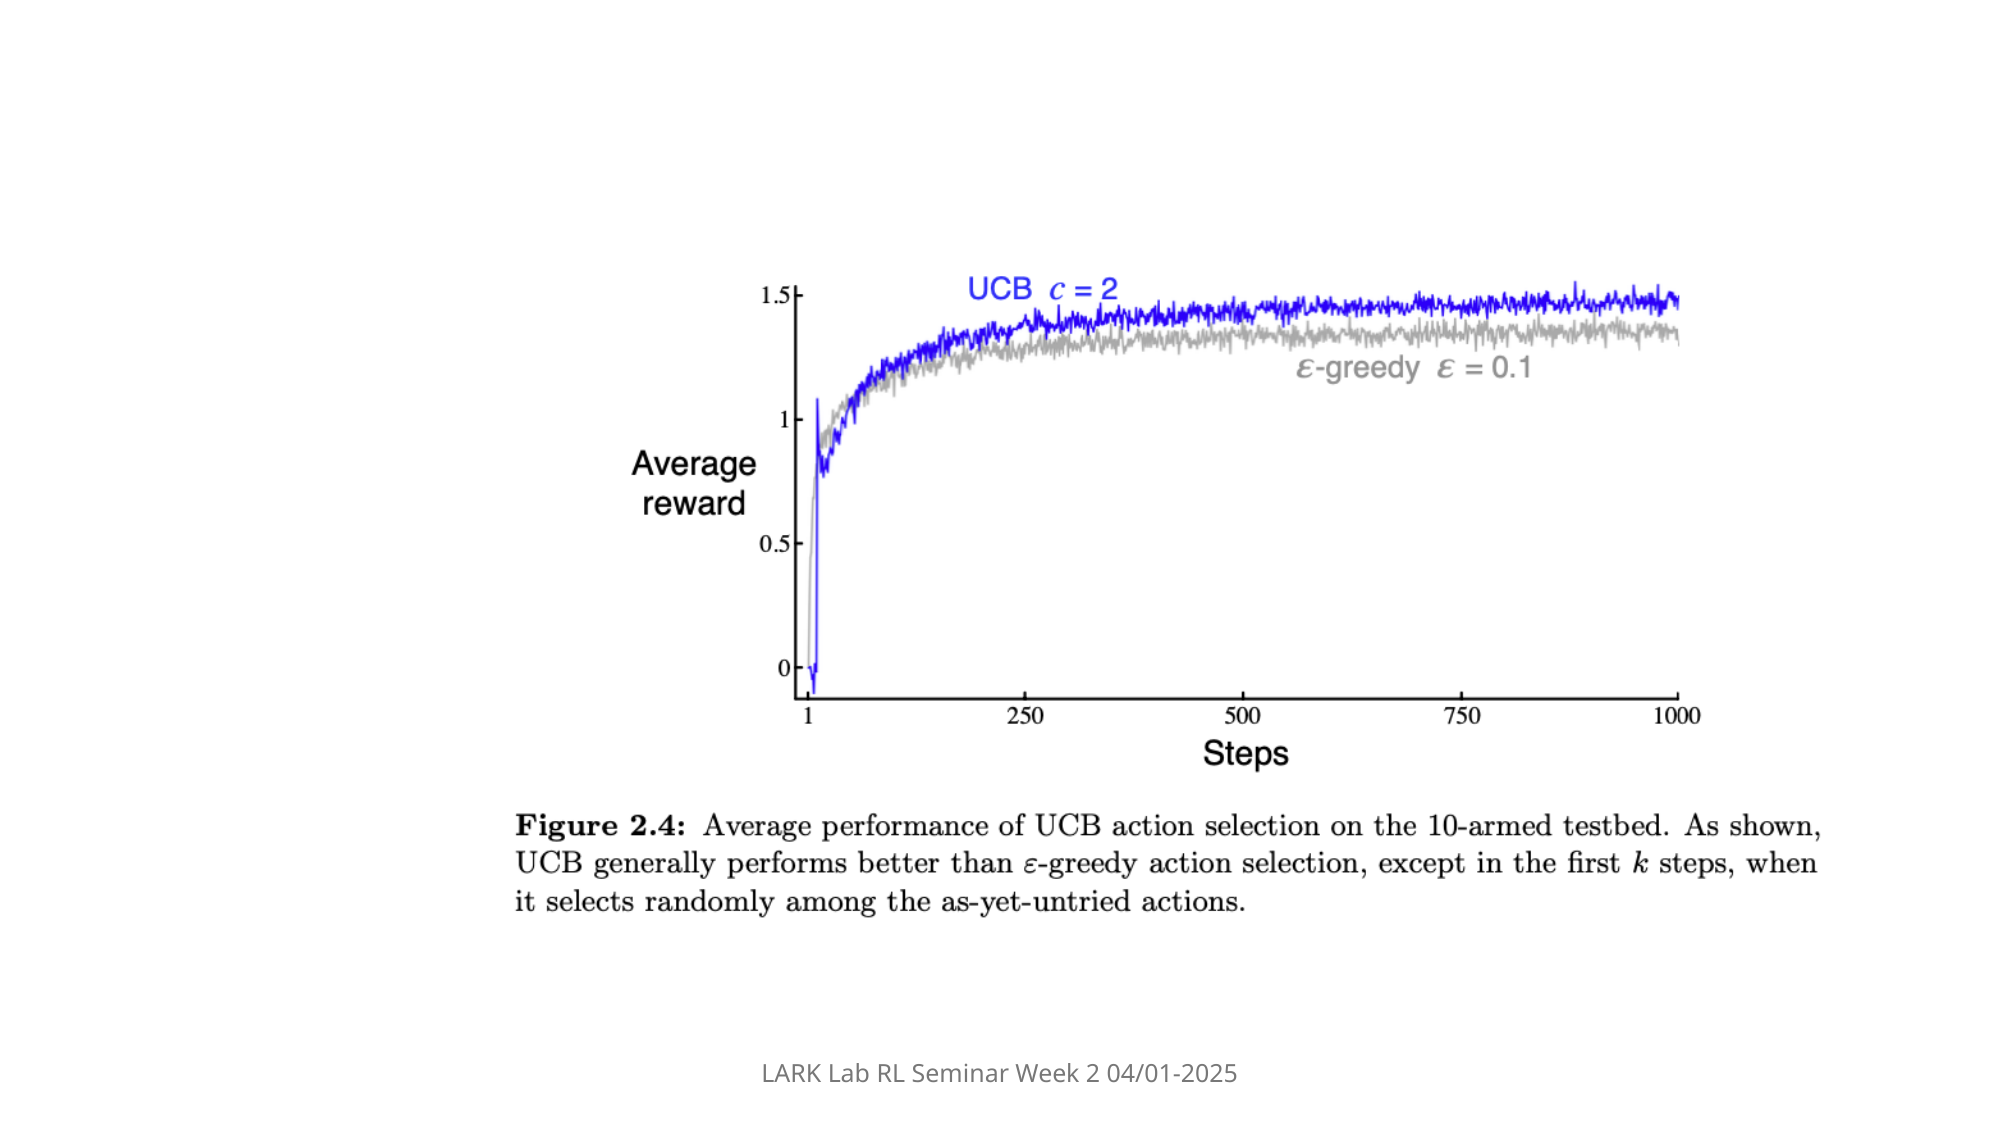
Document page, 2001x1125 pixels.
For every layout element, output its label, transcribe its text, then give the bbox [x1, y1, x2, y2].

footer LARK Lab RL Seminar Week 2 04/01-2025 [662, 1042, 1338, 1103]
picture [501, 234, 1834, 929]
